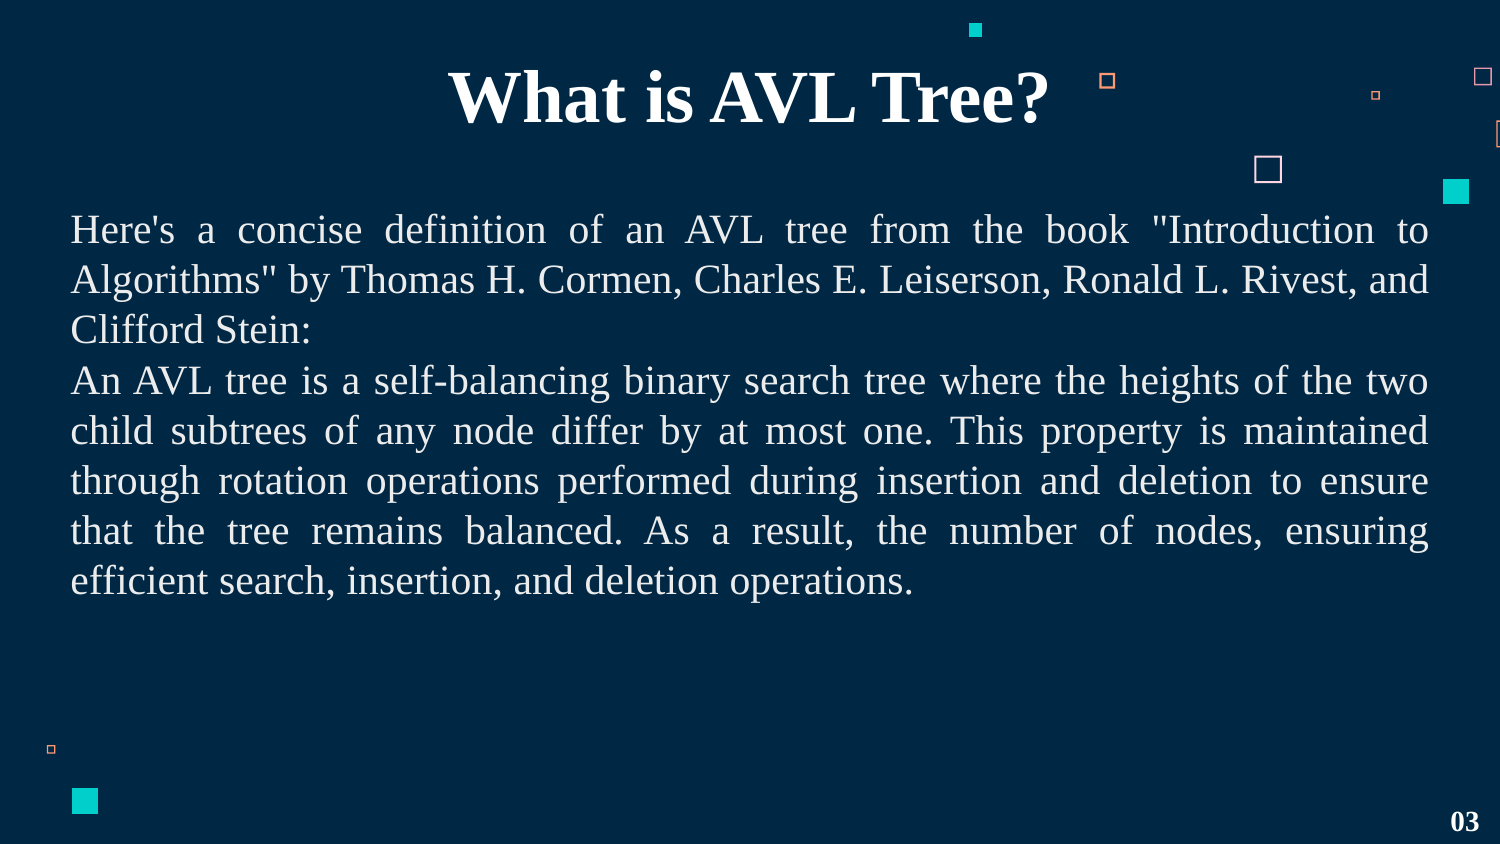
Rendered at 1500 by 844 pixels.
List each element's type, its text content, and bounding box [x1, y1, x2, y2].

title What is AVL Tree? [374, 57, 1126, 153]
text_box Here's a concise definition of an AVL tree from the book "Introduction to Algorithms" by Thomas H. Cormen, Charles E. Leiserson, Ronald L. Rivest, and Clifford Stein: An AVL tree is a self-balancing binary search tree where the heights of the two child subtrees of any node differ by at most one. This property is maintained through rotation operations performed during insertion and deletion to ensure that the tree remains balanced. As a result, the number of nodes, ensuring efficient search, insertion, and deletion operations. [55, 194, 1446, 645]
text_box 03 [1435, 794, 1500, 844]
